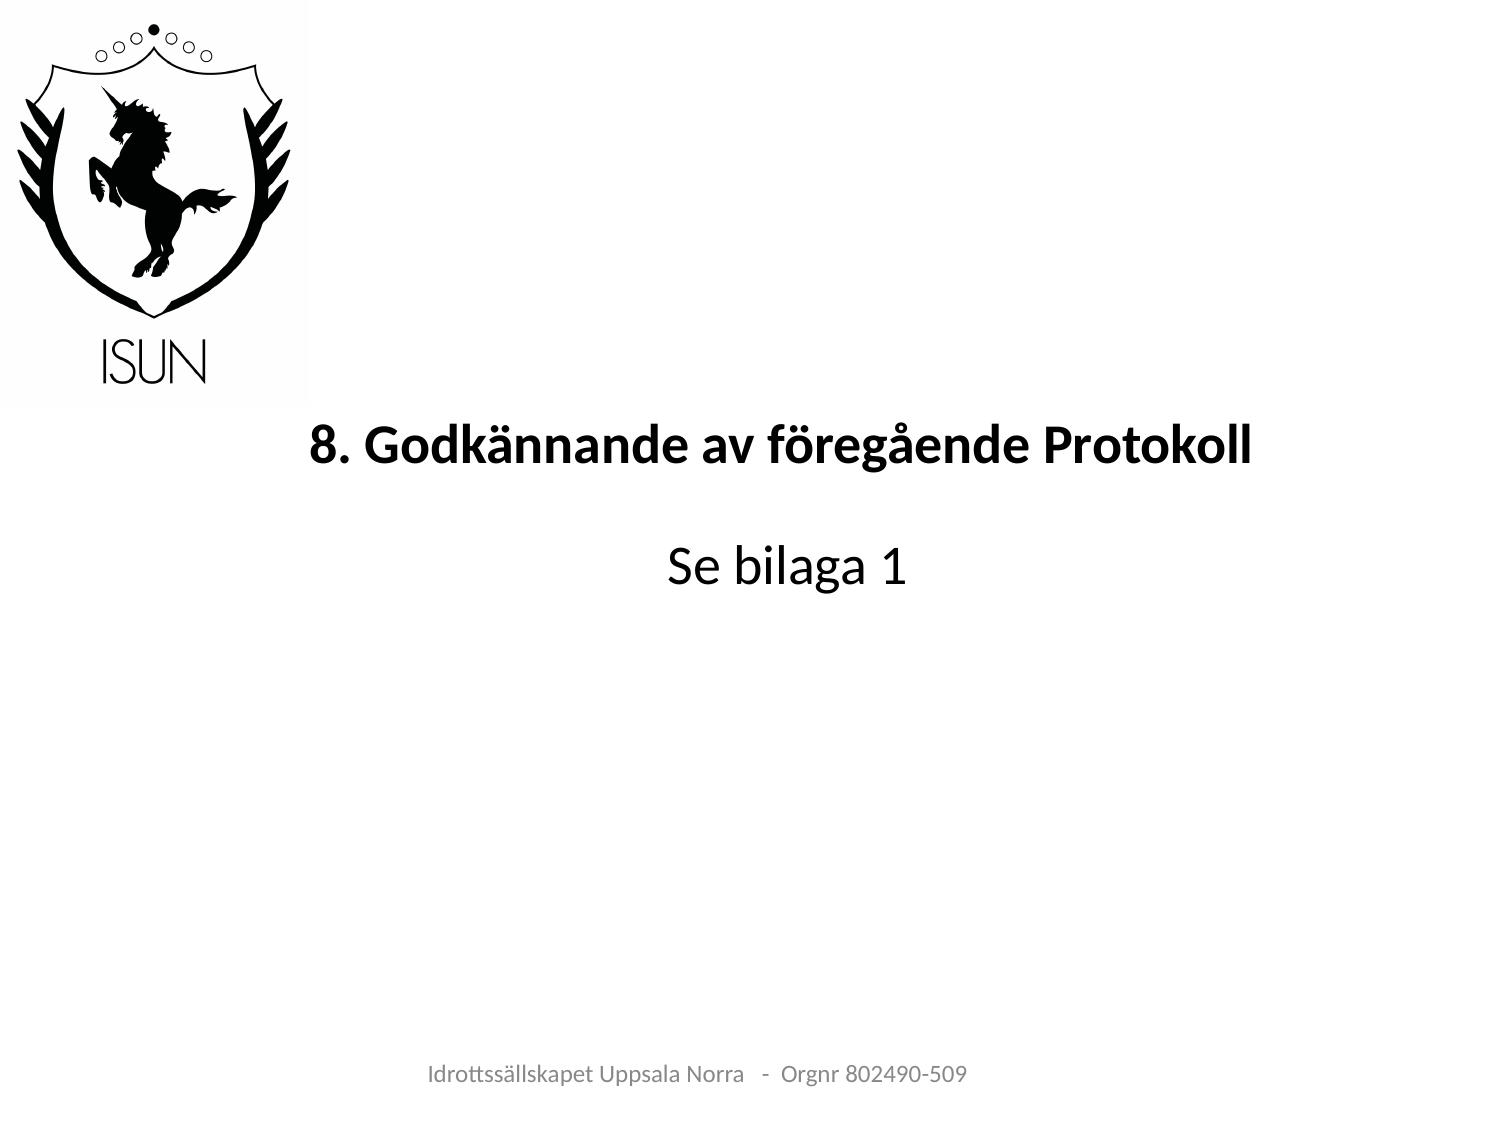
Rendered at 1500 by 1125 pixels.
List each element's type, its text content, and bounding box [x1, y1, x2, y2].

title 8. Godkännande av föregående Protokoll Se bilaga 1 [261, 406, 1314, 604]
footer Idrottssällskapet Uppsala Norra - Orgnr 802490-509 [393, 1042, 1004, 1103]
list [0, 0, 309, 407]
